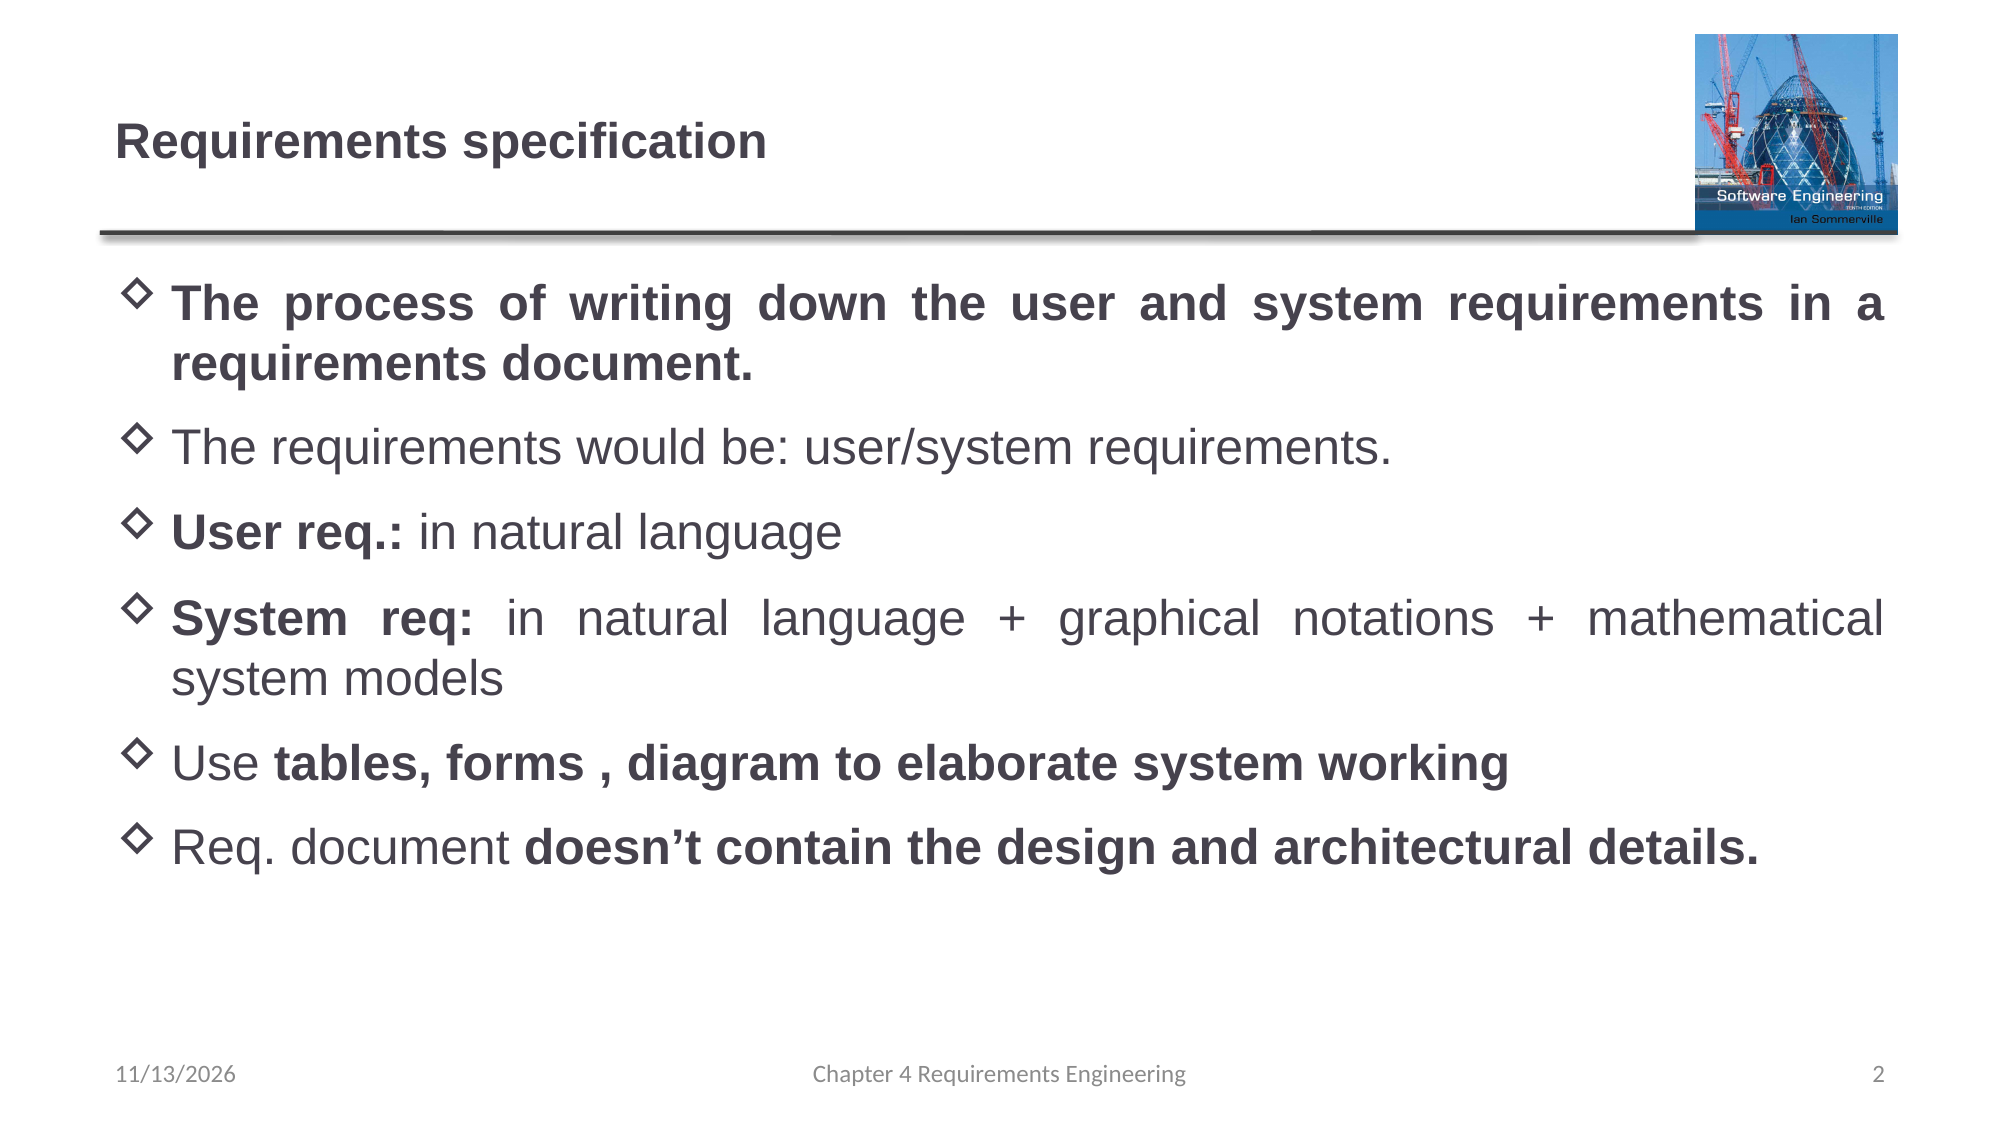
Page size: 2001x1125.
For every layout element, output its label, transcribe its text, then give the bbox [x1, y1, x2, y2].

title Requirements specification [99, 44, 1696, 233]
list The process of writing down the user and system requirements in a requirements document. The requirements would be: user/system requirements. User req.: in natural language System req: in natural language + graphical notations + mathematical system models Use tables, forms , diagram to elaborate system working Req. document doesn’t contain the design and architectural details. [99, 262, 1900, 1005]
footer Chapter 4 Requirements Engineering [683, 1042, 1317, 1103]
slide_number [99, 1042, 567, 1103]
slide_number 2 [1433, 1042, 1900, 1103]
picture [1695, 34, 1898, 230]
